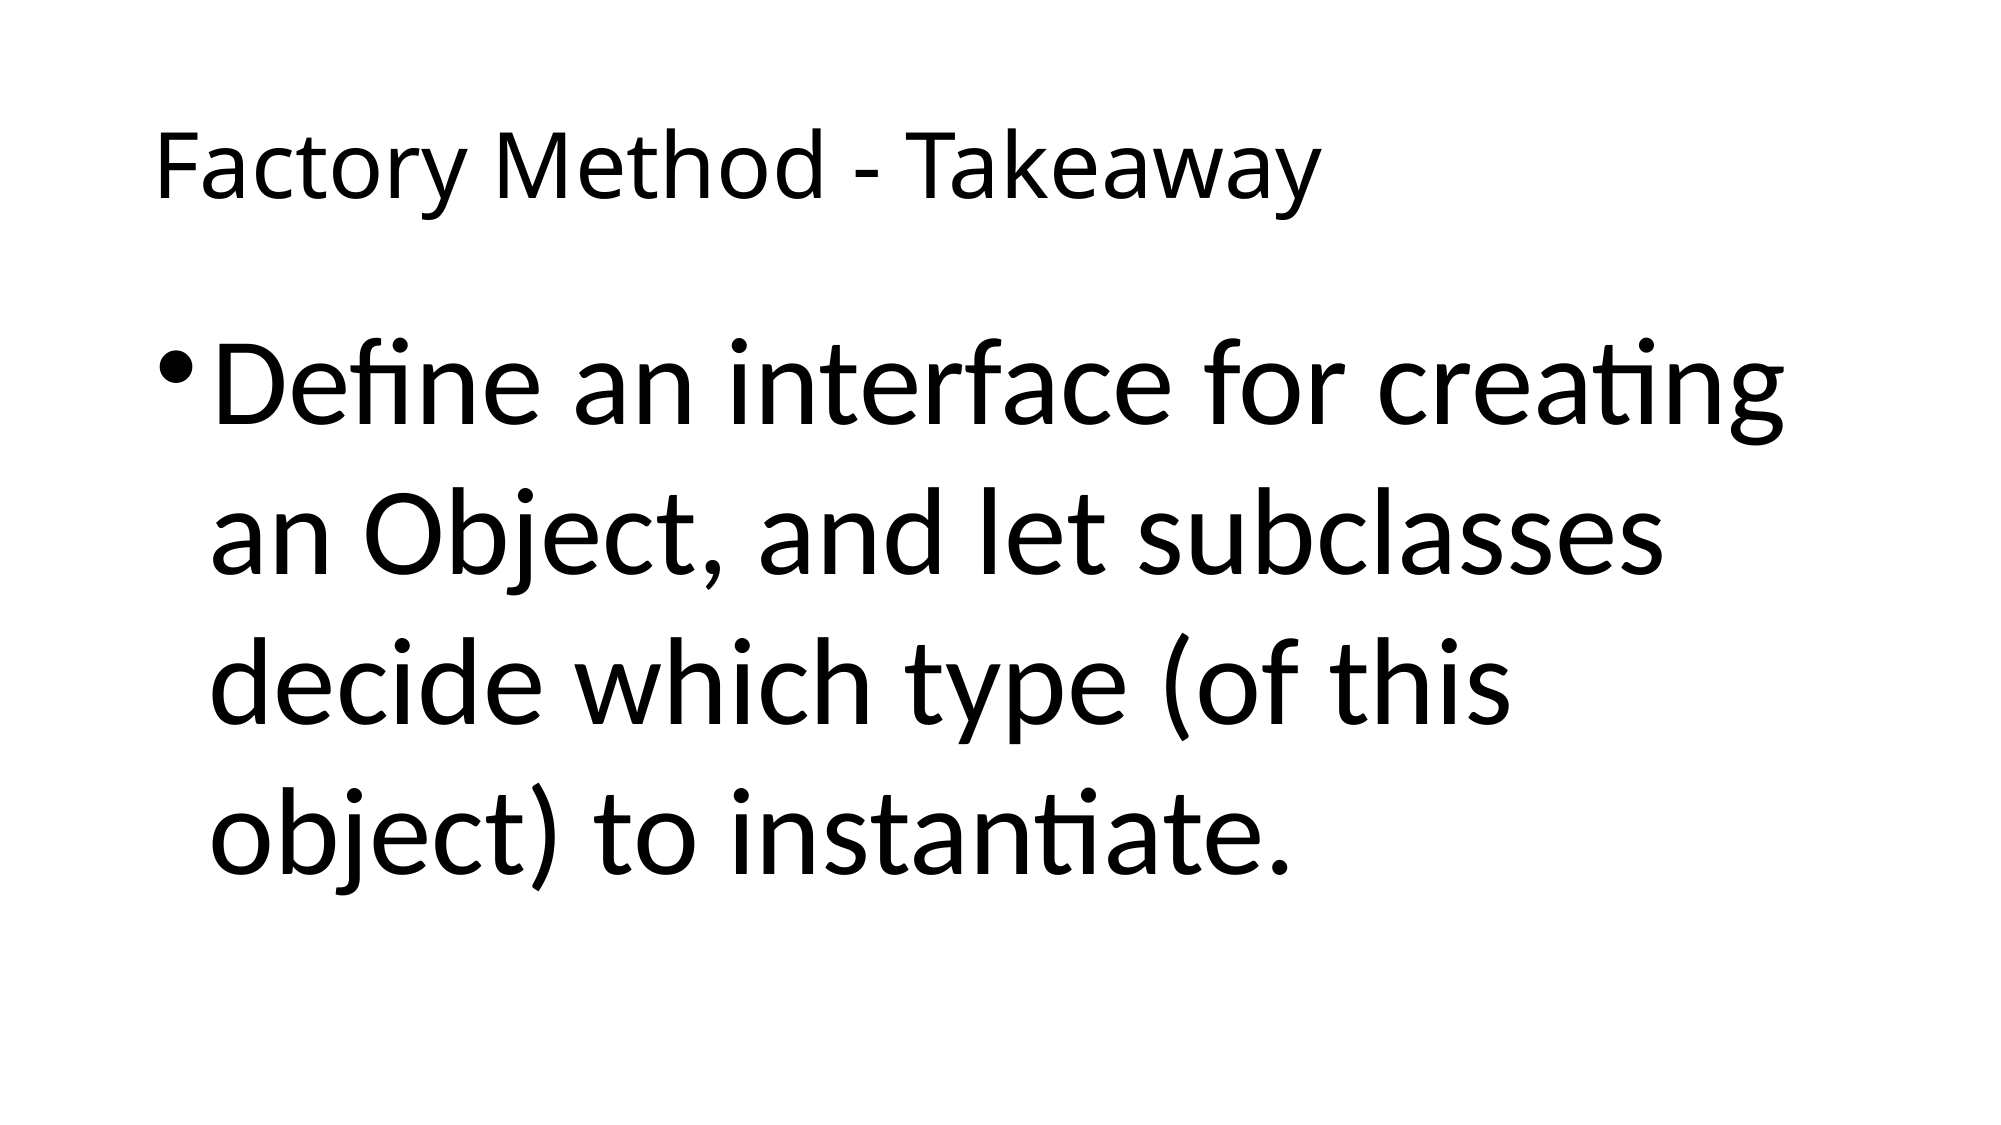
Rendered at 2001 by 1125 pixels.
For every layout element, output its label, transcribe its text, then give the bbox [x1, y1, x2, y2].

text_box Factory Method - Takeaway [137, 59, 1863, 278]
text_box Define an interface for creating an Object, and let subclasses decide which type (of this object) to instantiate. [137, 299, 1863, 1014]
